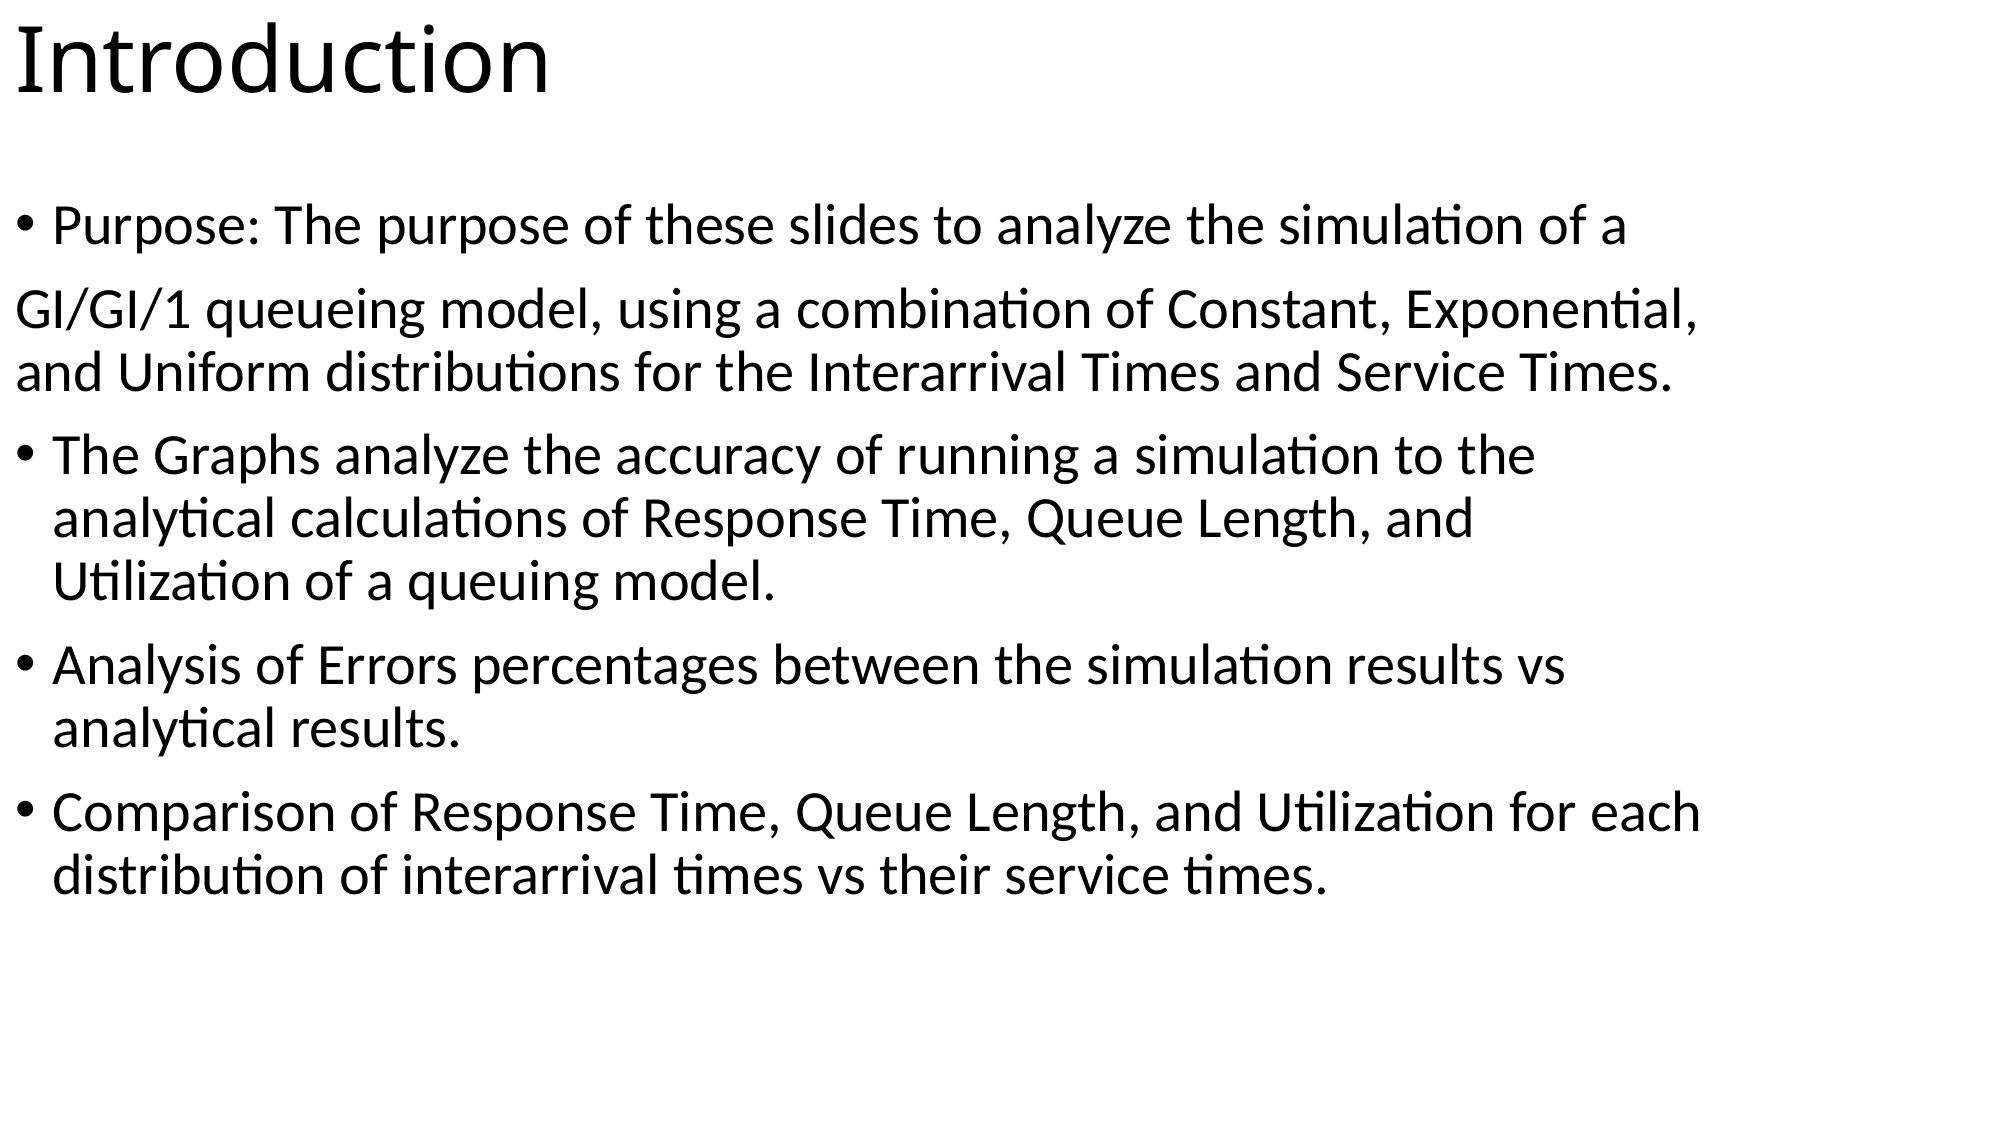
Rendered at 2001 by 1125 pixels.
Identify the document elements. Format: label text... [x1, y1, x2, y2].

list Purpose: The purpose of these slides to analyze the simulation of a GI/GI/1 queueing model, using a combination of Constant, Exponential, and Uniform distributions for the Interarrival Times and Service Times. The Graphs analyze the accuracy of running a simulation to the analytical calculations of Response Time, Queue Length, and Utilization of a queuing model. Analysis of Errors percentages between the simulation results vs analytical results. Comparison of Response Time, Queue Length, and Utilization for each distribution of interarrival times vs their service times. [0, 186, 1725, 1112]
title Introduction [0, 0, 1725, 127]
